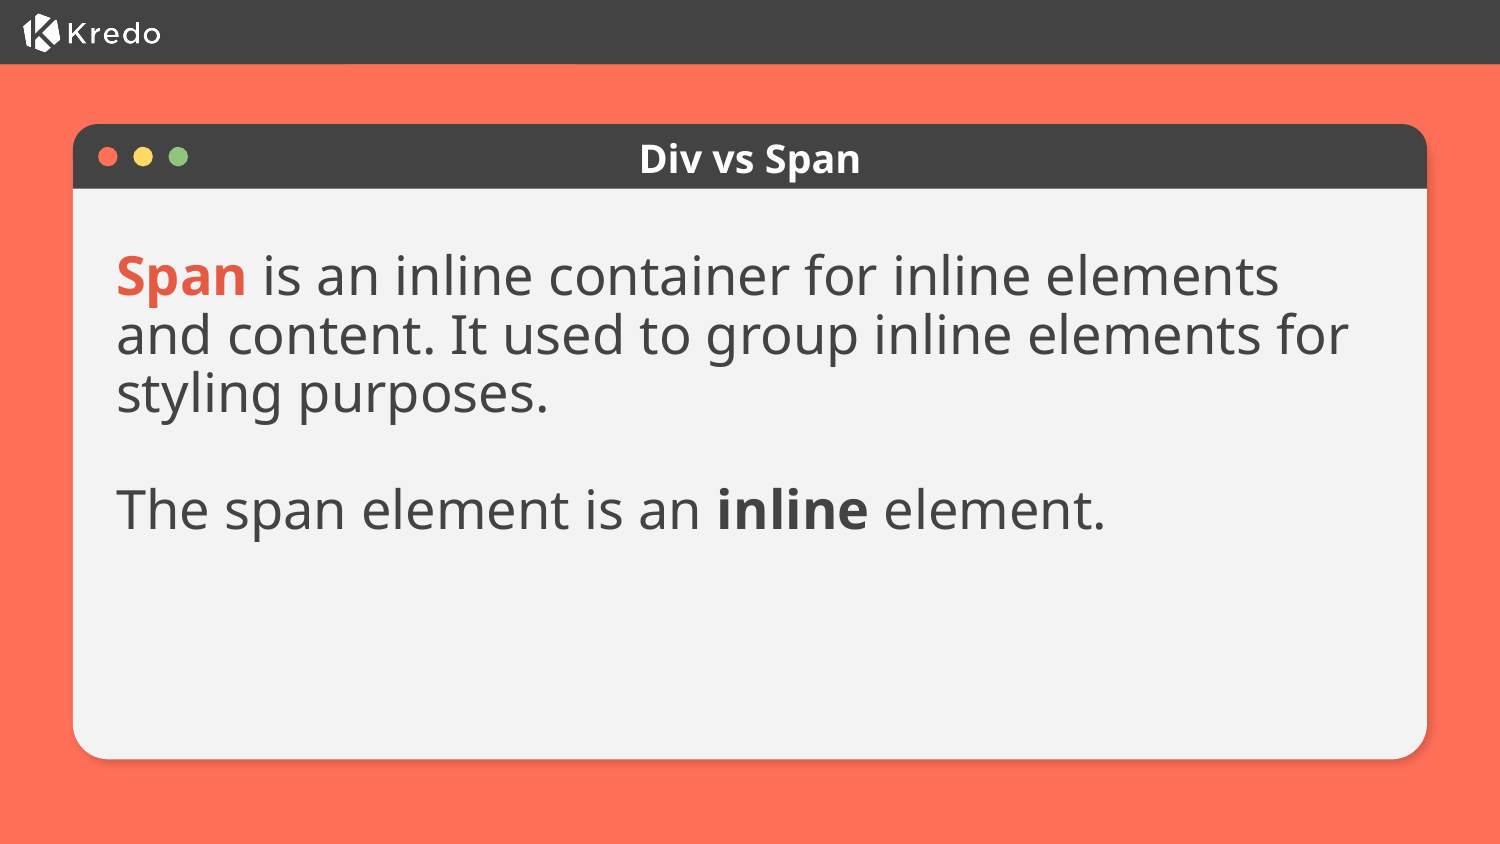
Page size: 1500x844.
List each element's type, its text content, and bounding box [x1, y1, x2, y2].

picture [13, 4, 169, 59]
text_box Div vs Span [301, 118, 1199, 194]
text_box [1268, 0, 1500, 65]
text_box [806, 0, 1037, 65]
text_box [345, 0, 575, 65]
text_box [113, 0, 345, 65]
text_box [1037, 0, 1268, 65]
text_box [0, 0, 113, 65]
text_box [575, 0, 806, 65]
text_box Span is an inline container for inline elements and content. It used to group inline elements for styling purposes. The span element is an inline element. [101, 234, 1399, 610]
